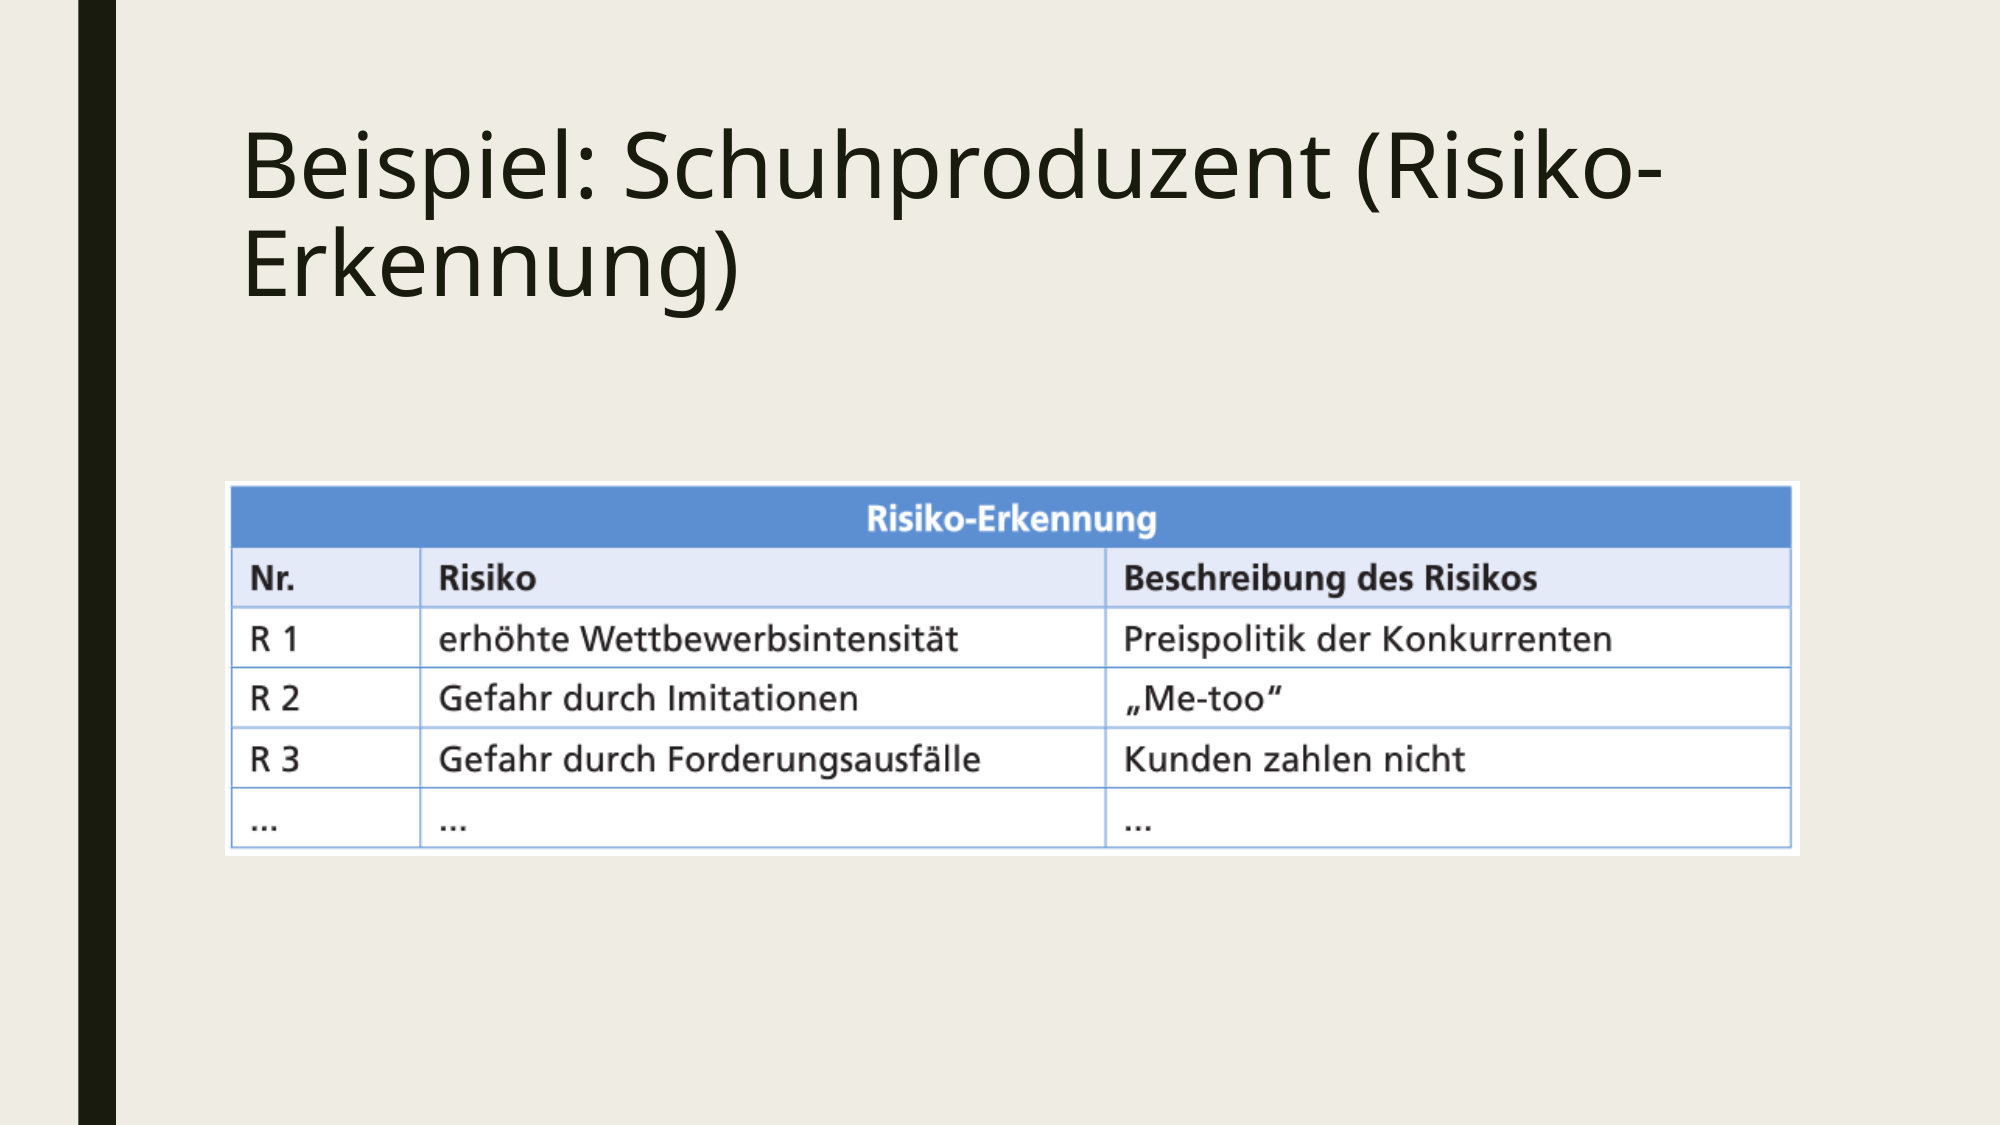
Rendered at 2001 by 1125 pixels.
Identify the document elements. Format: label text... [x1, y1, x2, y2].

title Beispiel: Schuhproduzent (Risiko-Erkennung) [225, 112, 1800, 357]
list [224, 481, 1800, 856]
